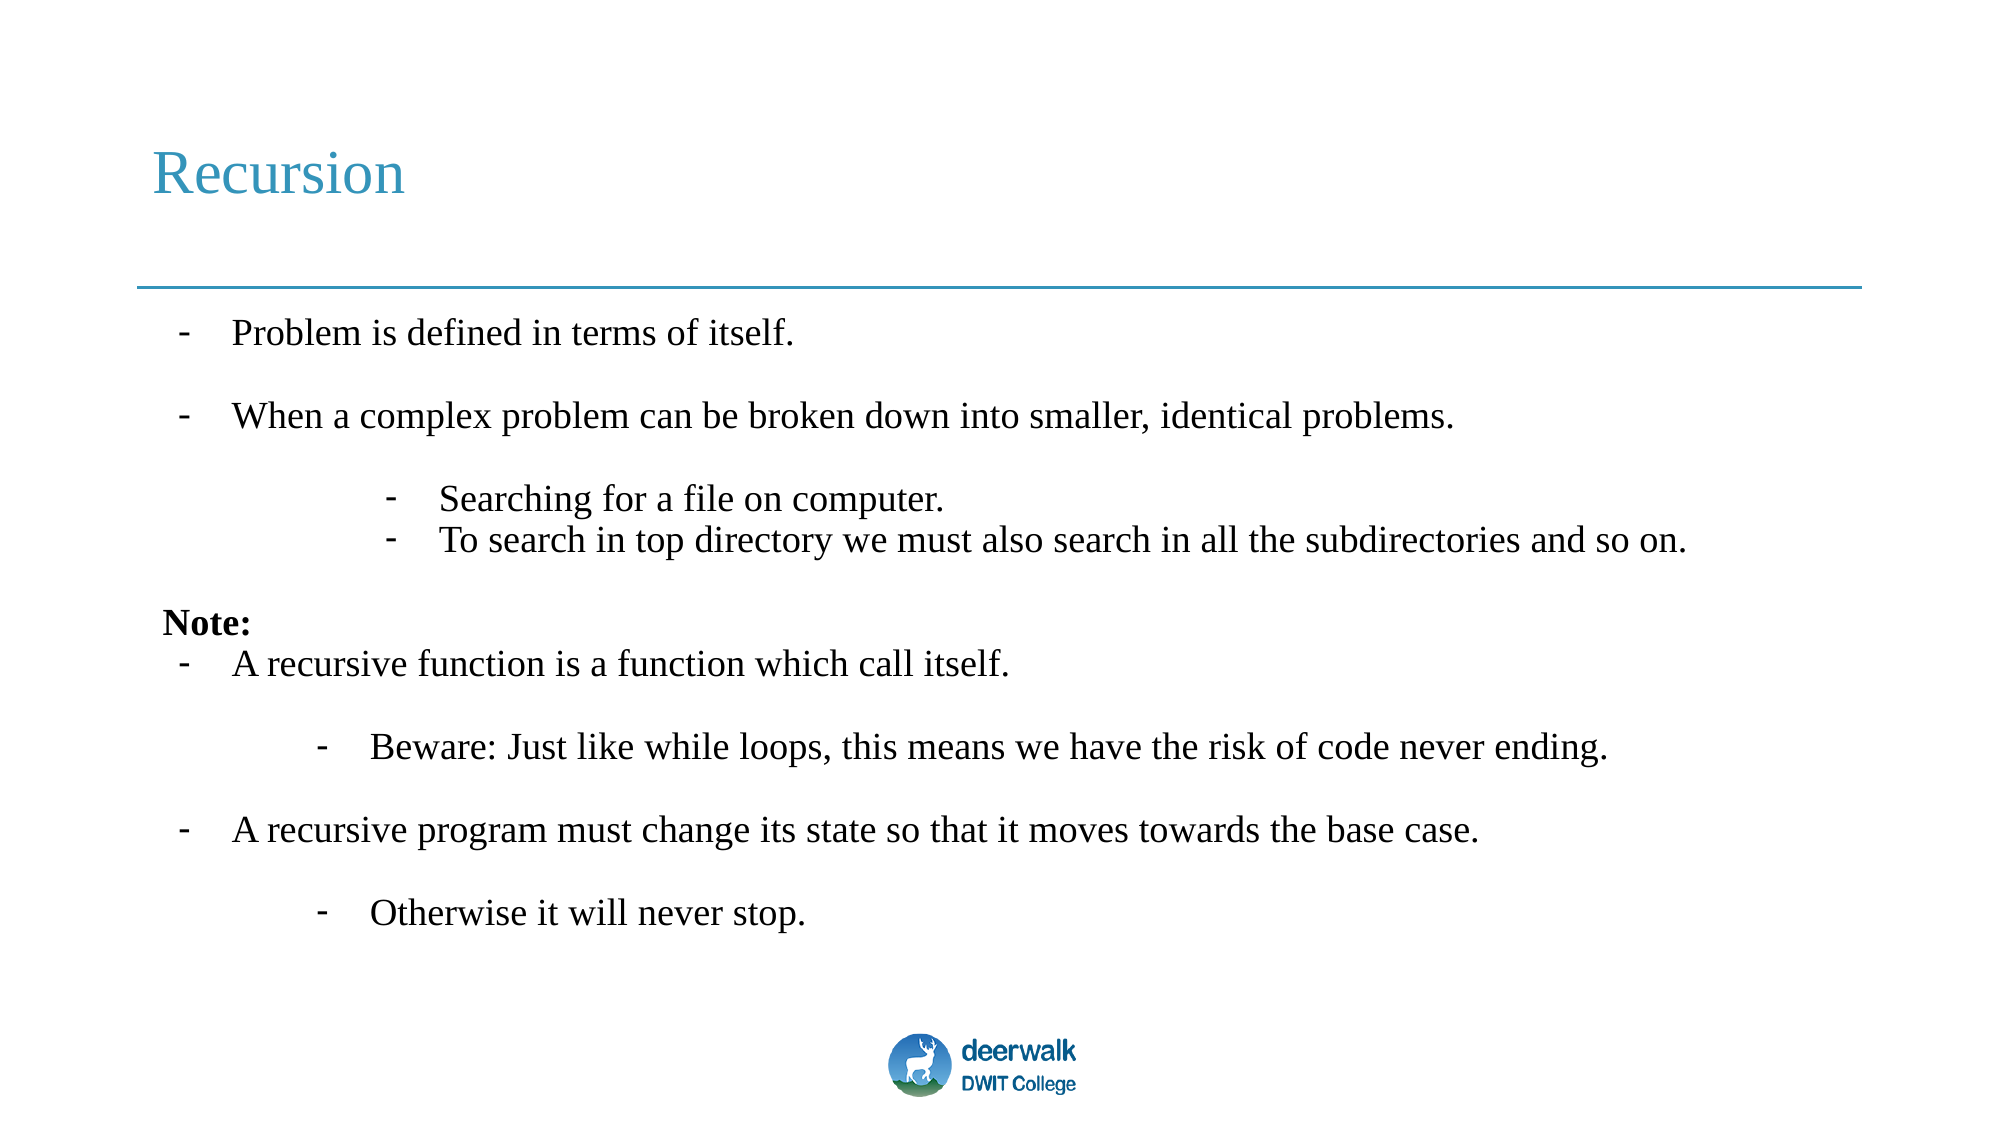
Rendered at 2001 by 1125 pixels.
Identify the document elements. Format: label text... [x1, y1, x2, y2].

list Problem is defined in terms of itself. When a complex problem can be broken down into smaller, identical problems. Searching for a file on computer. To search in top directory we must also search in all the subdirectories and so on. Note: A recursive function is a function which call itself. Beware: Just like while loops, this means we have the risk of code never ending. A recursive program must change its state so that it moves towards the base case. Otherwise it will never stop. [147, 304, 1863, 943]
title Recursion [137, 64, 1863, 283]
picture [873, 1013, 1103, 1120]
